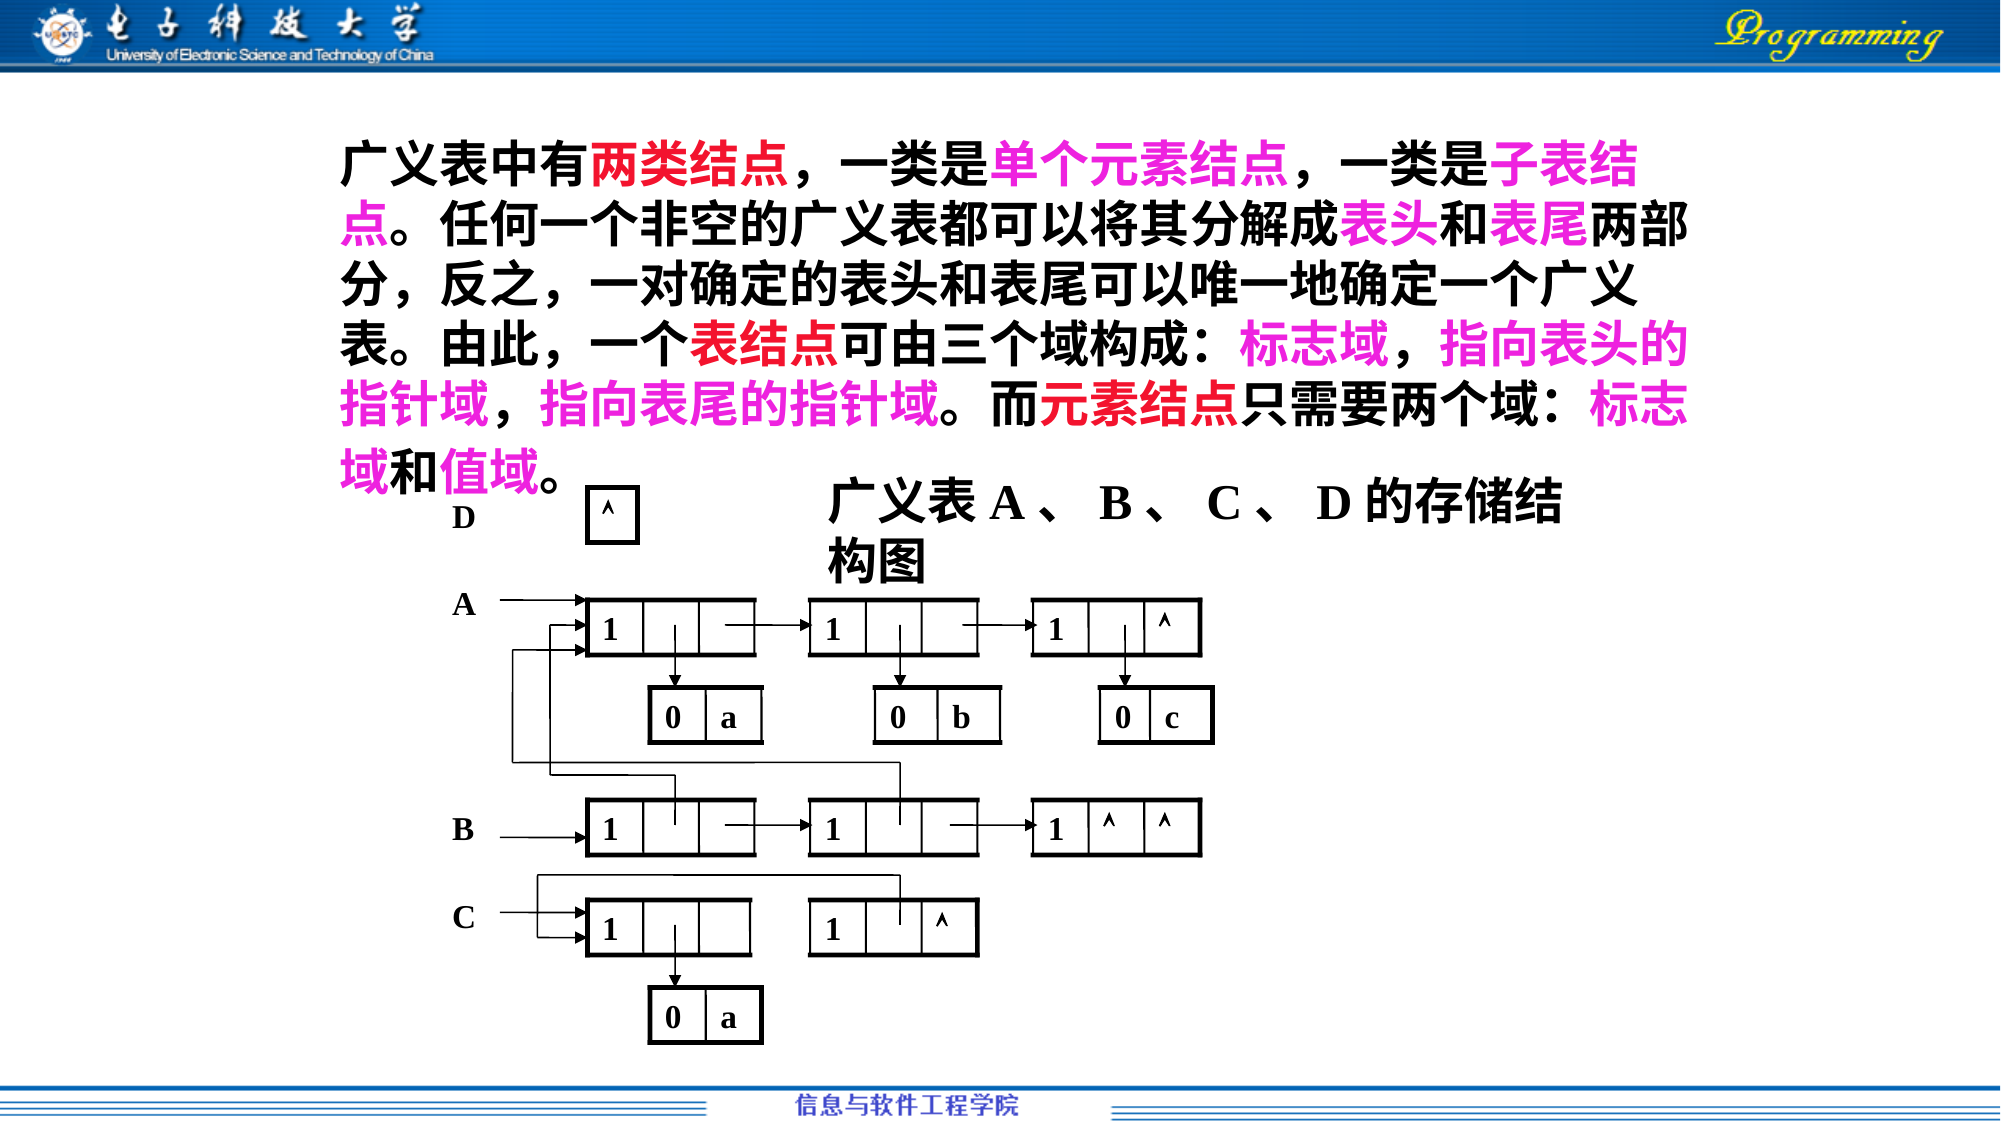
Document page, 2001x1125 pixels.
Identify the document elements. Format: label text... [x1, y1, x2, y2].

text_box 广义表A、B、C、D的存储结构图 [812, 462, 1600, 598]
picture [0, 0, 2001, 1125]
text_box 广义表中有两类结点，一类是单个元素结点，一类是子表结点。任何一个非空的广义表都可以将其分解成表头和表尾两部分，反之，一对确定的表头和表尾可以唯一地确定一个广义表。由此，一个表结点可由三个域构成：标志域，指向表头的指针域，指向表尾的指针域。而元素结点只需要两个域：标志域和值域。 [324, 125, 1713, 510]
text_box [437, 487, 1213, 1043]
